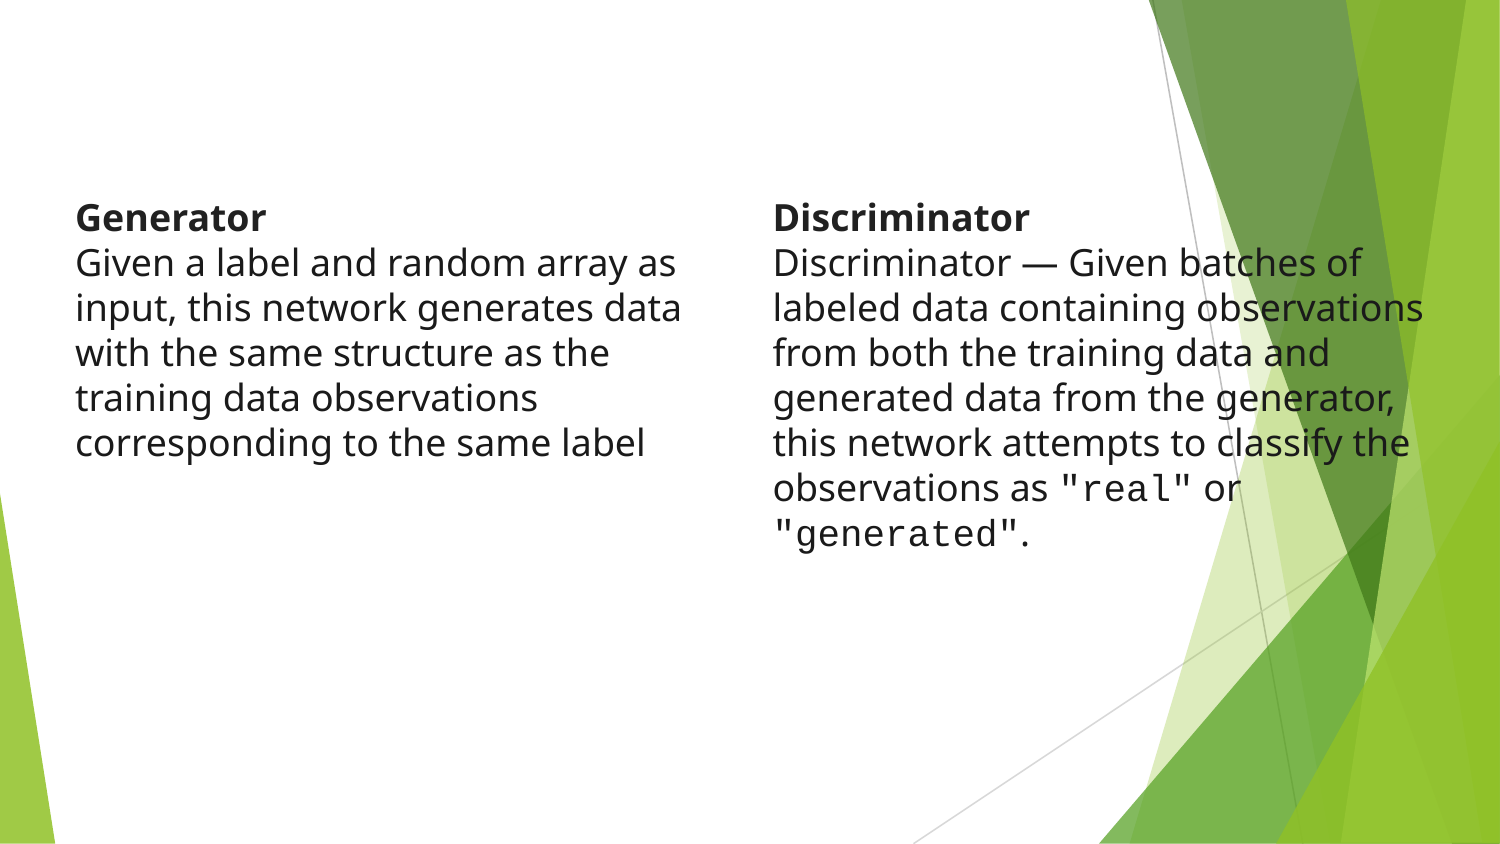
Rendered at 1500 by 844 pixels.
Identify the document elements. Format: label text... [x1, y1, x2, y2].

list Generator Given a label and random array as input, this network generates data with the same structure as the training data observations corresponding to the same label [75, 194, 728, 585]
list Discriminator Discriminator — Given batches of labeled data containing observations from both the training data and generated data from the generator, this network attempts to classify the observations as "real" or "generated". [772, 194, 1425, 585]
